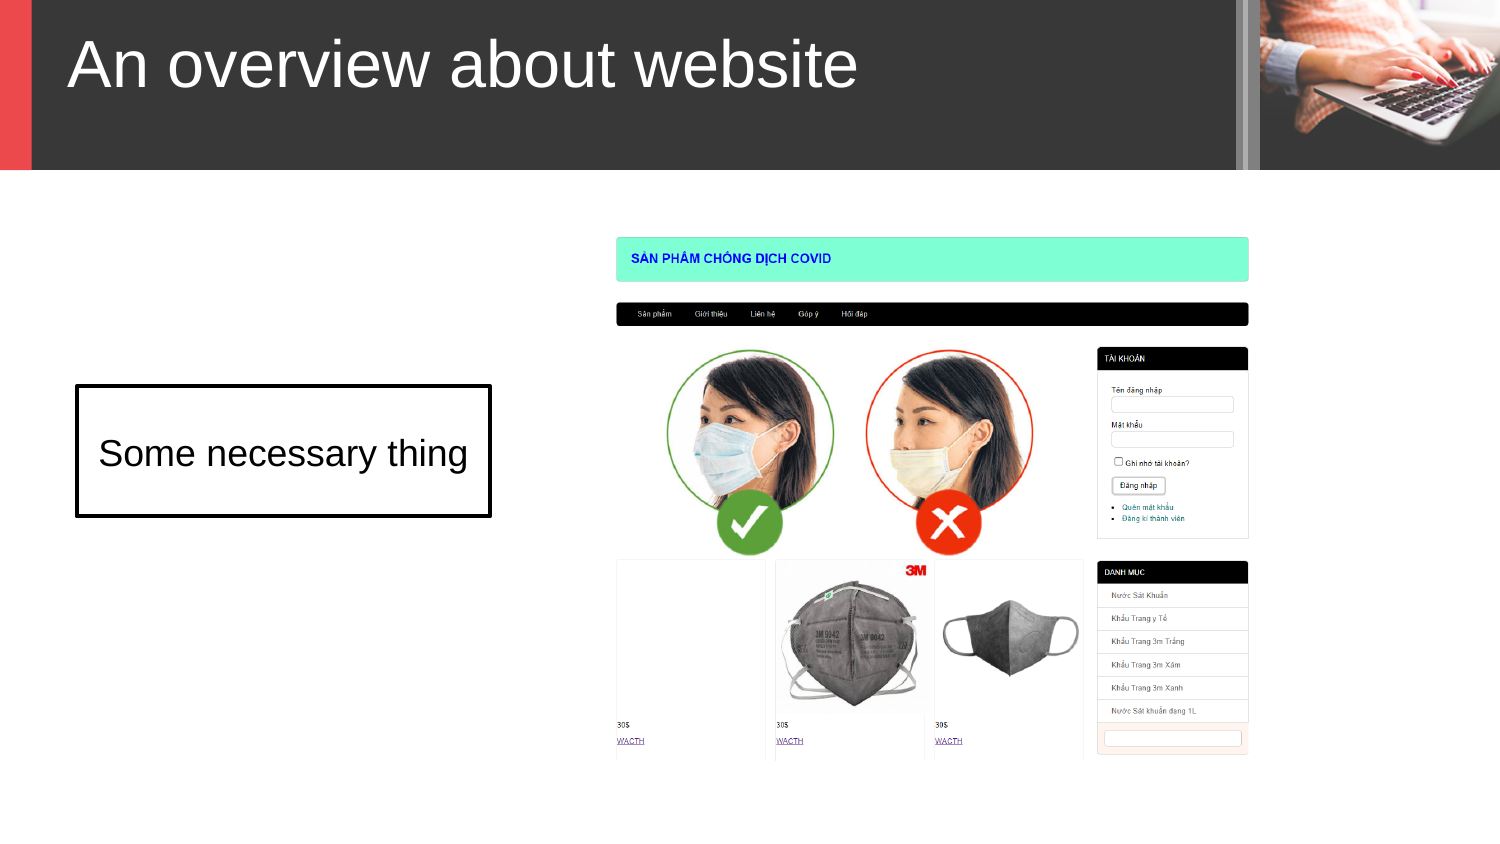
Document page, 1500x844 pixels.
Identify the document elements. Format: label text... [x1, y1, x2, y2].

text_box Some necessary thing [75, 384, 492, 518]
list An overview about website [53, 13, 1235, 109]
picture [0, 0, 1500, 844]
